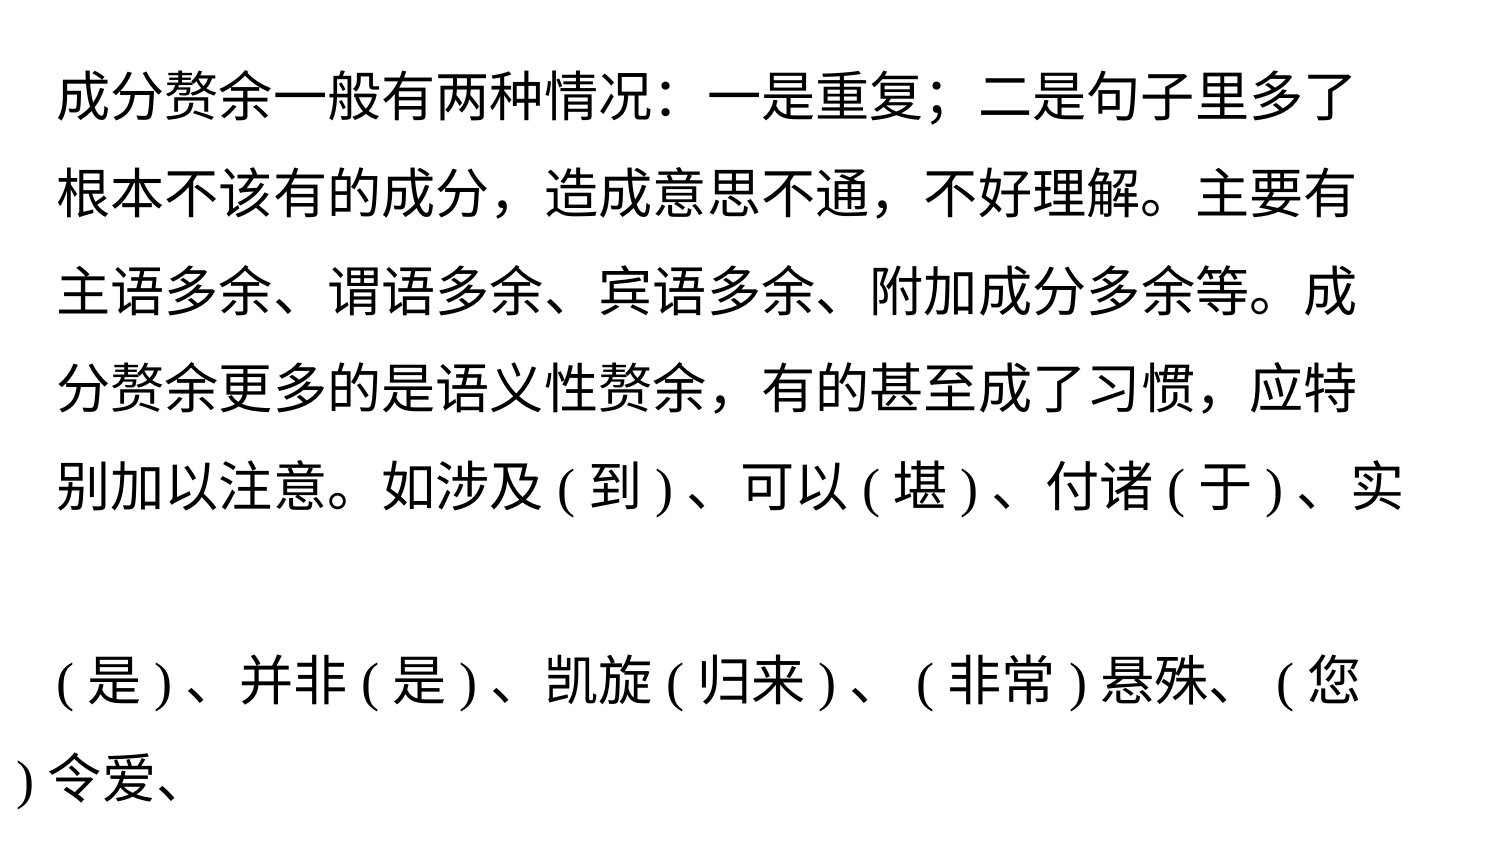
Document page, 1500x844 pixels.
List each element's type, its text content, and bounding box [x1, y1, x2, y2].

text_box 成分赘余一般有两种情况：一是重复；二是句子里多了 根本不该有的成分，造成意思不通，不好理解。主要有 主语多余、谓语多余、宾语多余、附加成分多余等。成 分赘余更多的是语义性赘余，有的甚至成了习惯，应特 别加以注意。如涉及(到)、可以(堪)、付诸(于)、实属 (是)、并非(是)、凯旋(归来)、(非常)悬殊、(您的)令爱、 (再次)复发、(第一部)处女作、(独自)孑然一身、(更加) 弥足珍贵、(人为地)蓄意破坏、(被人)贻笑大方、(各自) [0, 22, 1447, 844]
